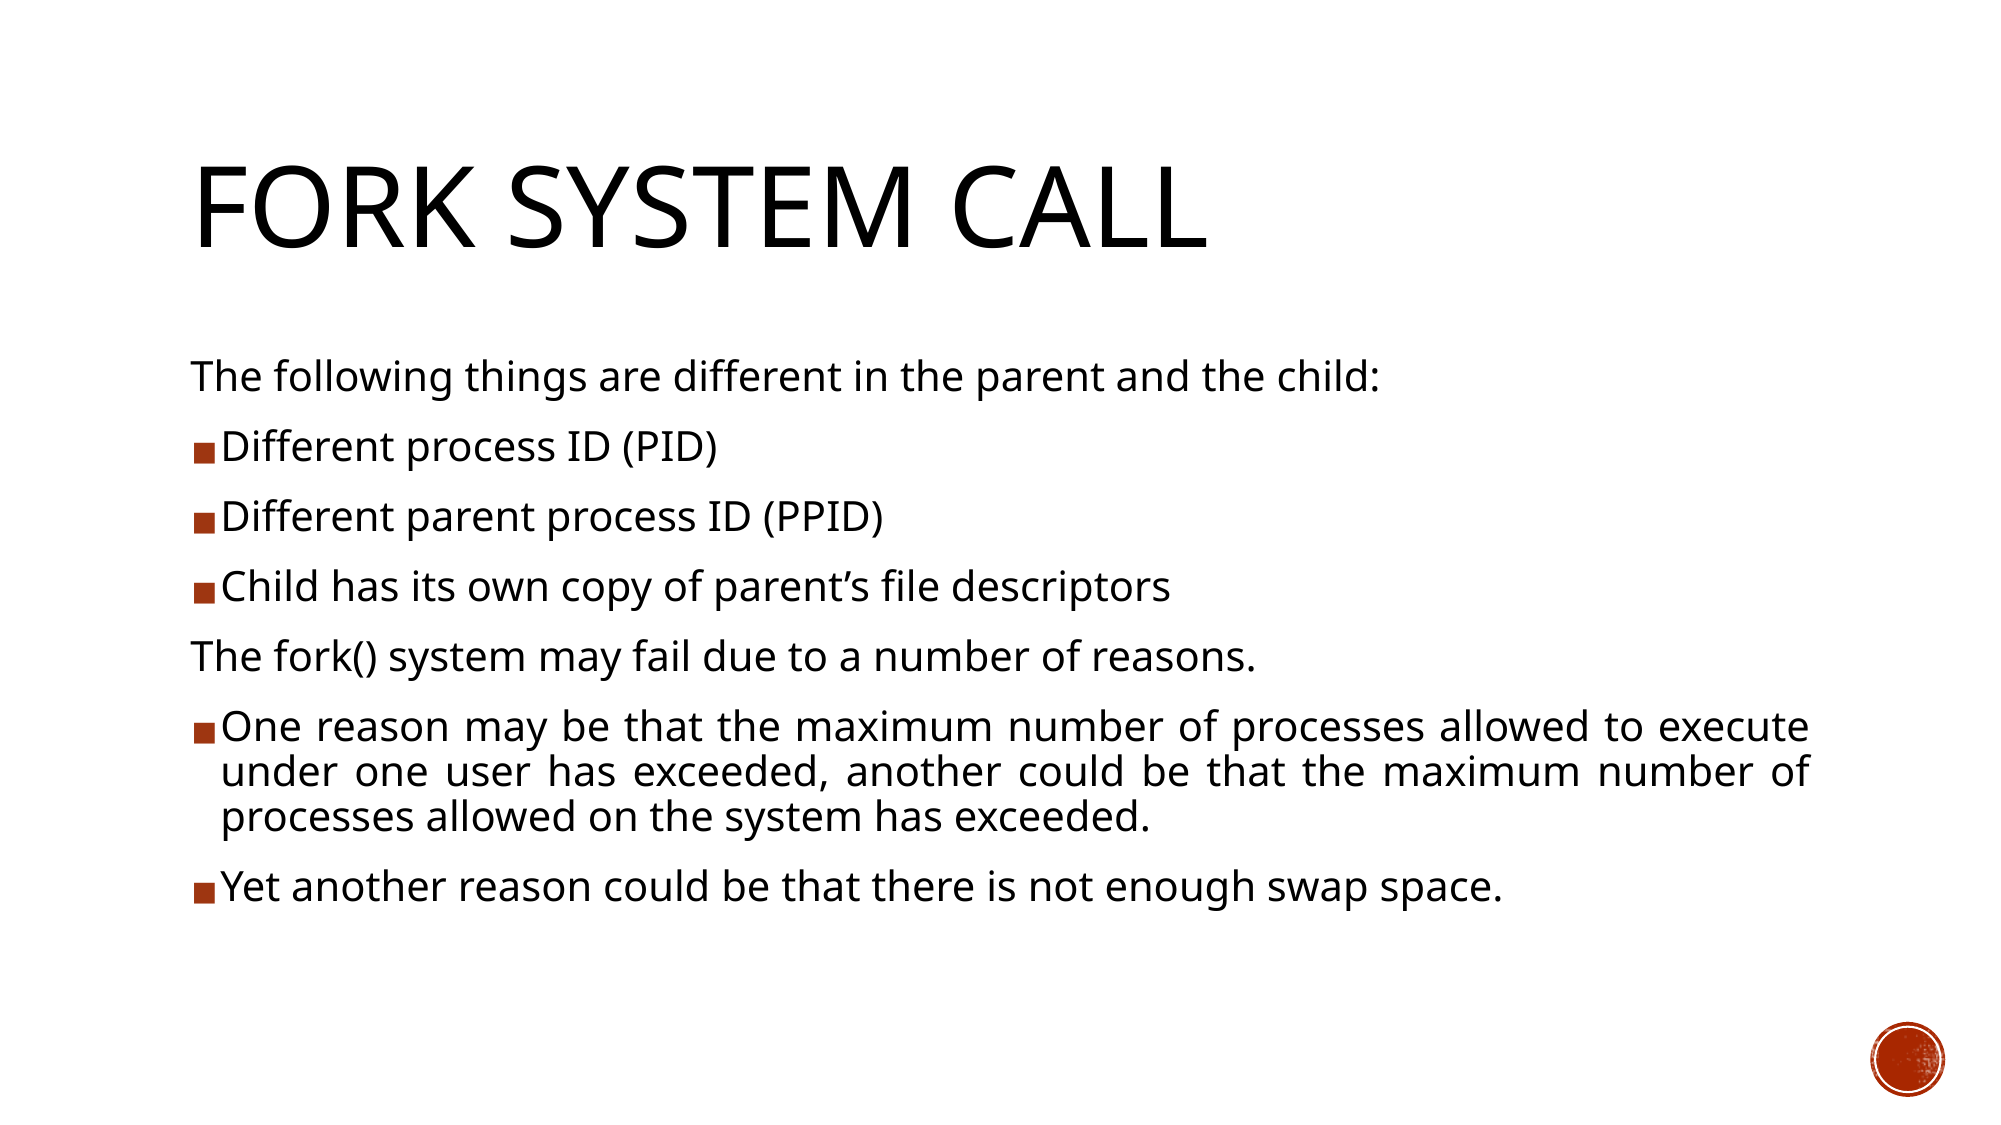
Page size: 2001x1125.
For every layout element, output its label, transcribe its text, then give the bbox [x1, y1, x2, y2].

list The following things are different in the parent and the child: Different process ID (PID) Different parent process ID (PPID) Child has its own copy of parent’s file descriptors The fork() system may fail due to a number of reasons. One reason may be that the maximum number of processes allowed to execute under one user has exceeded, another could be that the maximum number of processes allowed on the system has exceeded. Yet another reason could be that there is not enough swap space. [175, 348, 1826, 1013]
picture [1870, 1021, 1946, 1097]
title FORK SYSTEM CALL [175, 79, 1826, 344]
